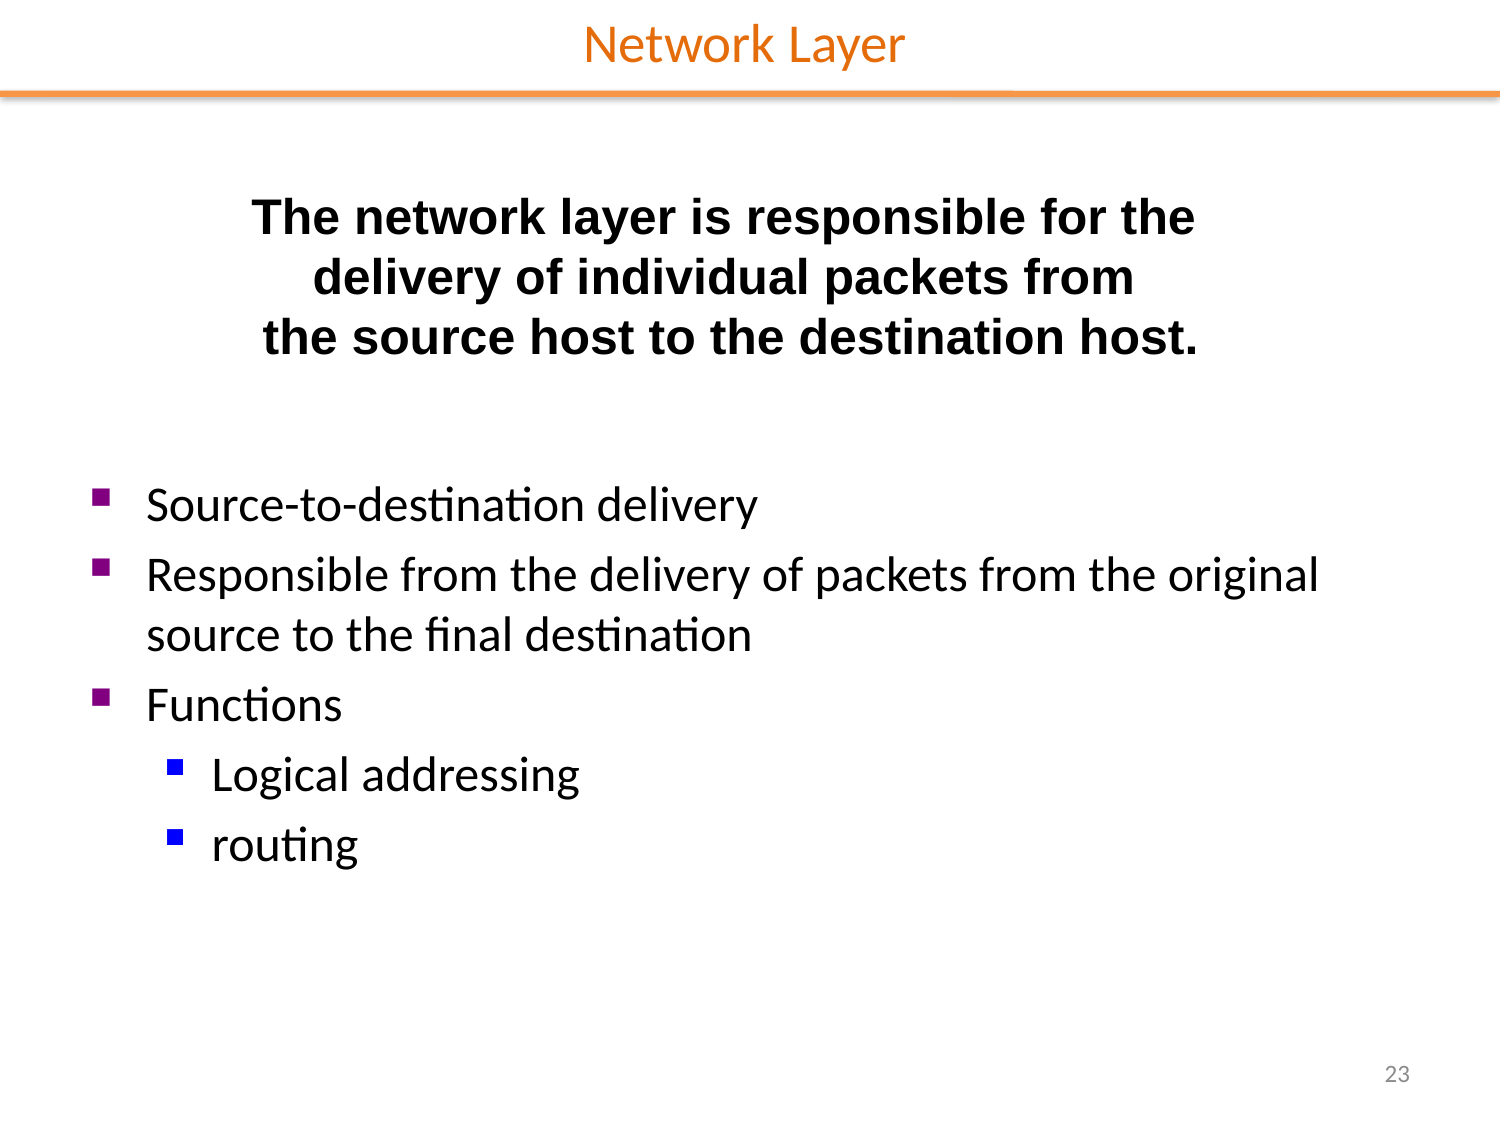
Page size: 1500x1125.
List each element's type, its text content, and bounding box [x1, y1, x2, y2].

slide_number 23 [1074, 1042, 1425, 1103]
title Network Layer [70, 0, 1421, 82]
text_box The network layer is responsible for the delivery of individual packets from the source host to the destination host. [68, 177, 1394, 373]
text_box Source-to-destination delivery Responsible from the delivery of packets from the original source to the final destination Functions Logical addressing routing [74, 463, 1430, 913]
